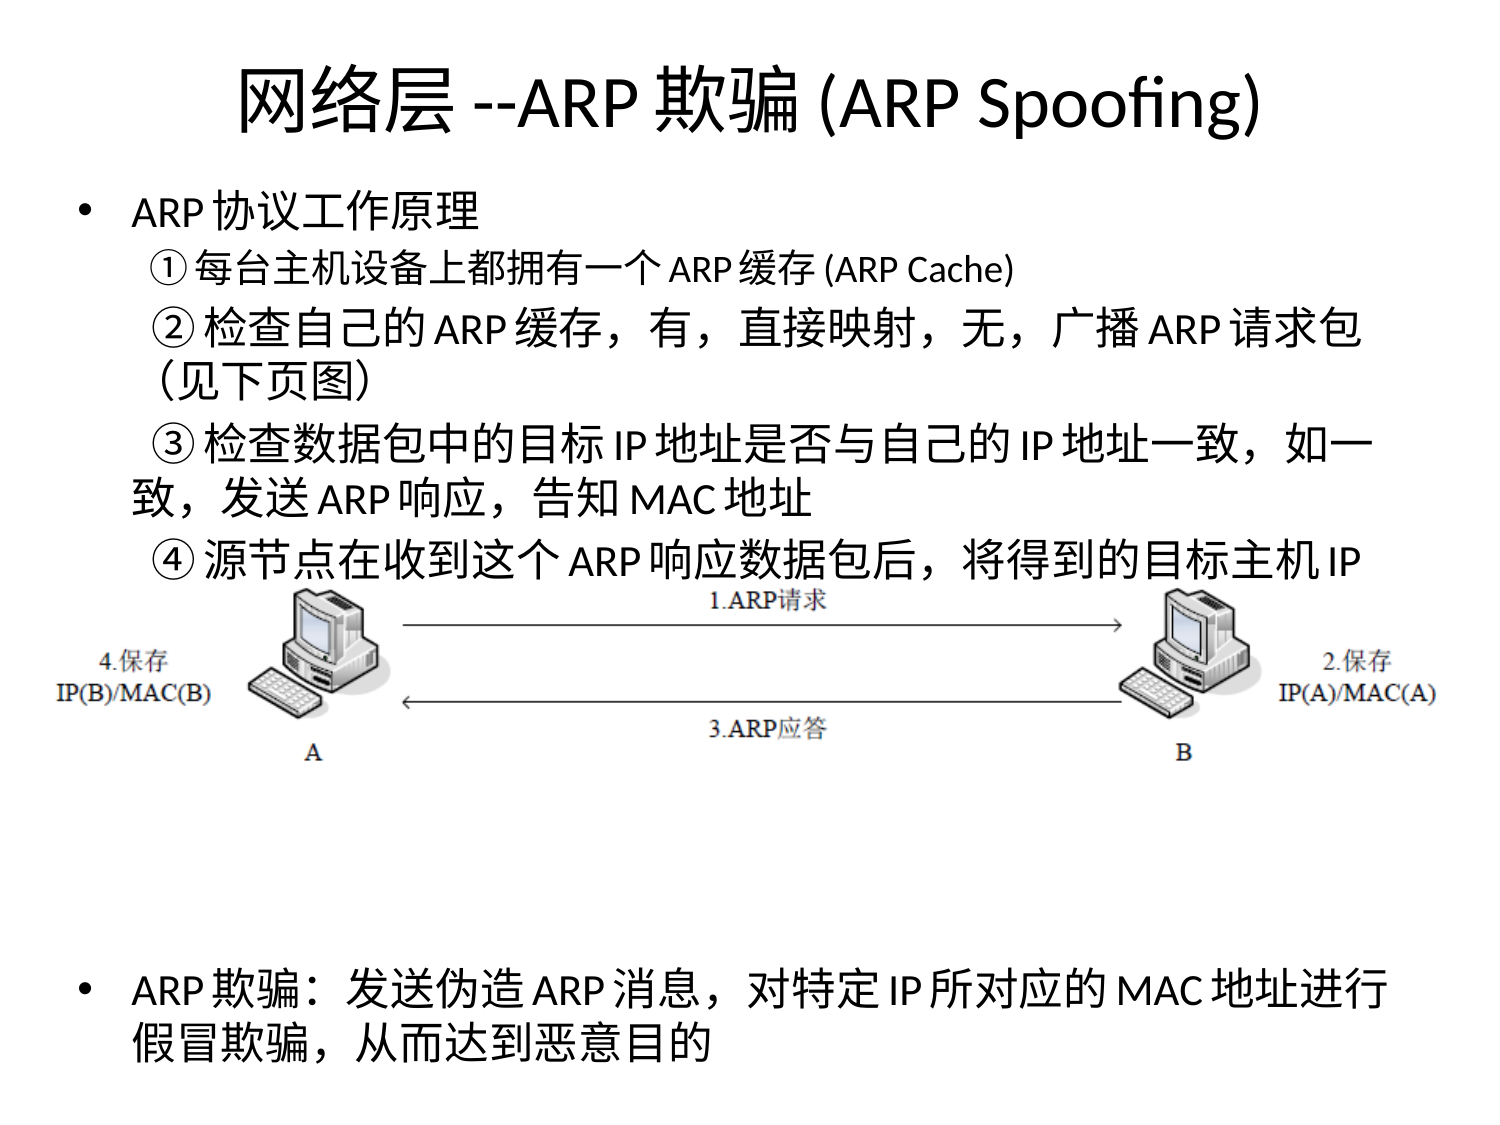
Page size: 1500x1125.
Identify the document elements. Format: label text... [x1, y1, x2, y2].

list ARP协议工作原理 ①每台主机设备上都拥有一个ARP缓存(ARP Cache) ②检查自己的ARP缓存，有，直接映射，无，广播ARP请求包（见下页图） ③检查数据包中的目标IP地址是否与自己的IP地址一致，如一致，发送ARP响应，告知MAC地址 ④源节点在收到这个ARP响应数据包后，将得到的目标主机IP地址和MAC地址对映射表项添加到自己的ARP缓存中 ARP欺骗：发送伪造ARP消息，对特定IP所对应的MAC地址进行假冒欺骗，从而达到恶意目的 [62, 174, 1413, 585]
picture [49, 587, 1448, 765]
list ARP协议工作原理 ①每台主机设备上都拥有一个ARP缓存(ARP Cache) ②检查自己的ARP缓存，有，直接映射，无，广播ARP请求包（见下页图） ③检查数据包中的目标IP地址是否与自己的IP地址一致，如一致，发送ARP响应，告知MAC地址 ④源节点在收到这个ARP响应数据包后，将得到的目标主机IP地址和MAC地址对映射表项添加到自己的ARP缓存中 ARP欺骗：发送伪造ARP消息，对特定IP所对应的MAC地址进行假冒欺骗，从而达到恶意目的 [62, 774, 1413, 1088]
title 网络层--ARP欺骗(ARP Spoofing) [75, 45, 1425, 150]
